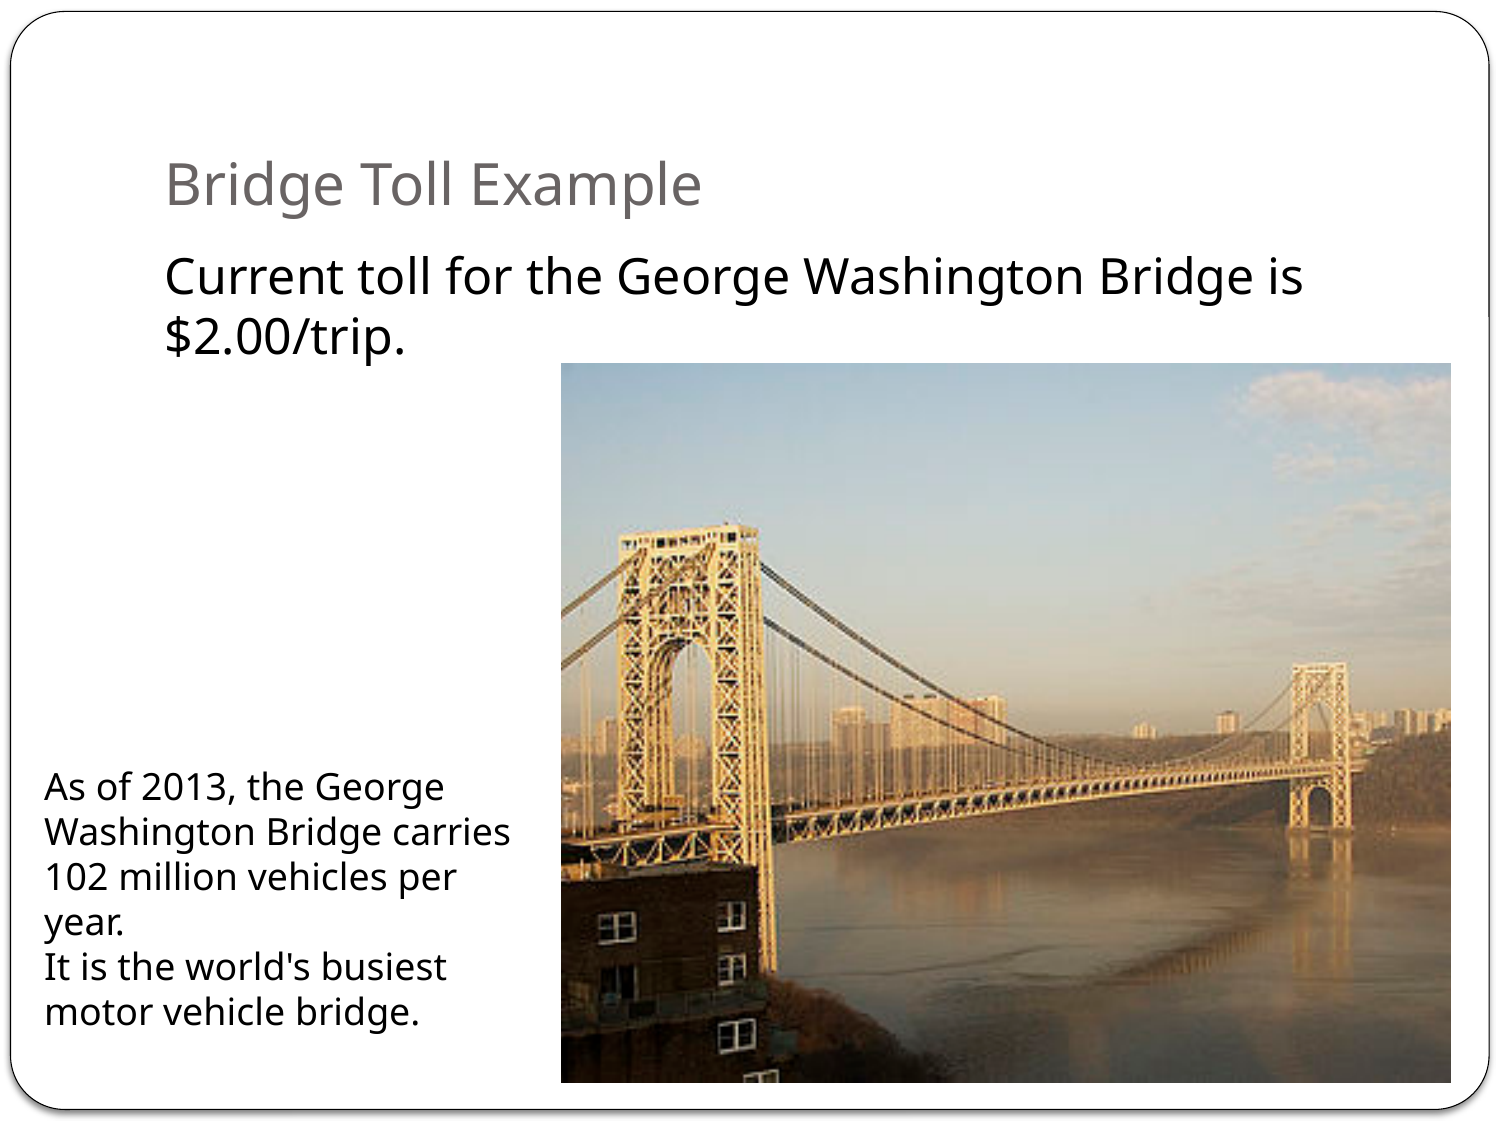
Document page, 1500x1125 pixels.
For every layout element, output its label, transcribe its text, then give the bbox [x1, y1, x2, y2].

title Bridge Toll Example [150, 45, 1425, 233]
list Current toll for the George Washington Bridge is $2.00/trip. [150, 237, 1425, 755]
picture [560, 362, 1451, 1083]
text_box As of 2013, the George Washington Bridge carries 102 million vehicles per year. It is the world's busiest motor vehicle bridge. [29, 755, 554, 1041]
